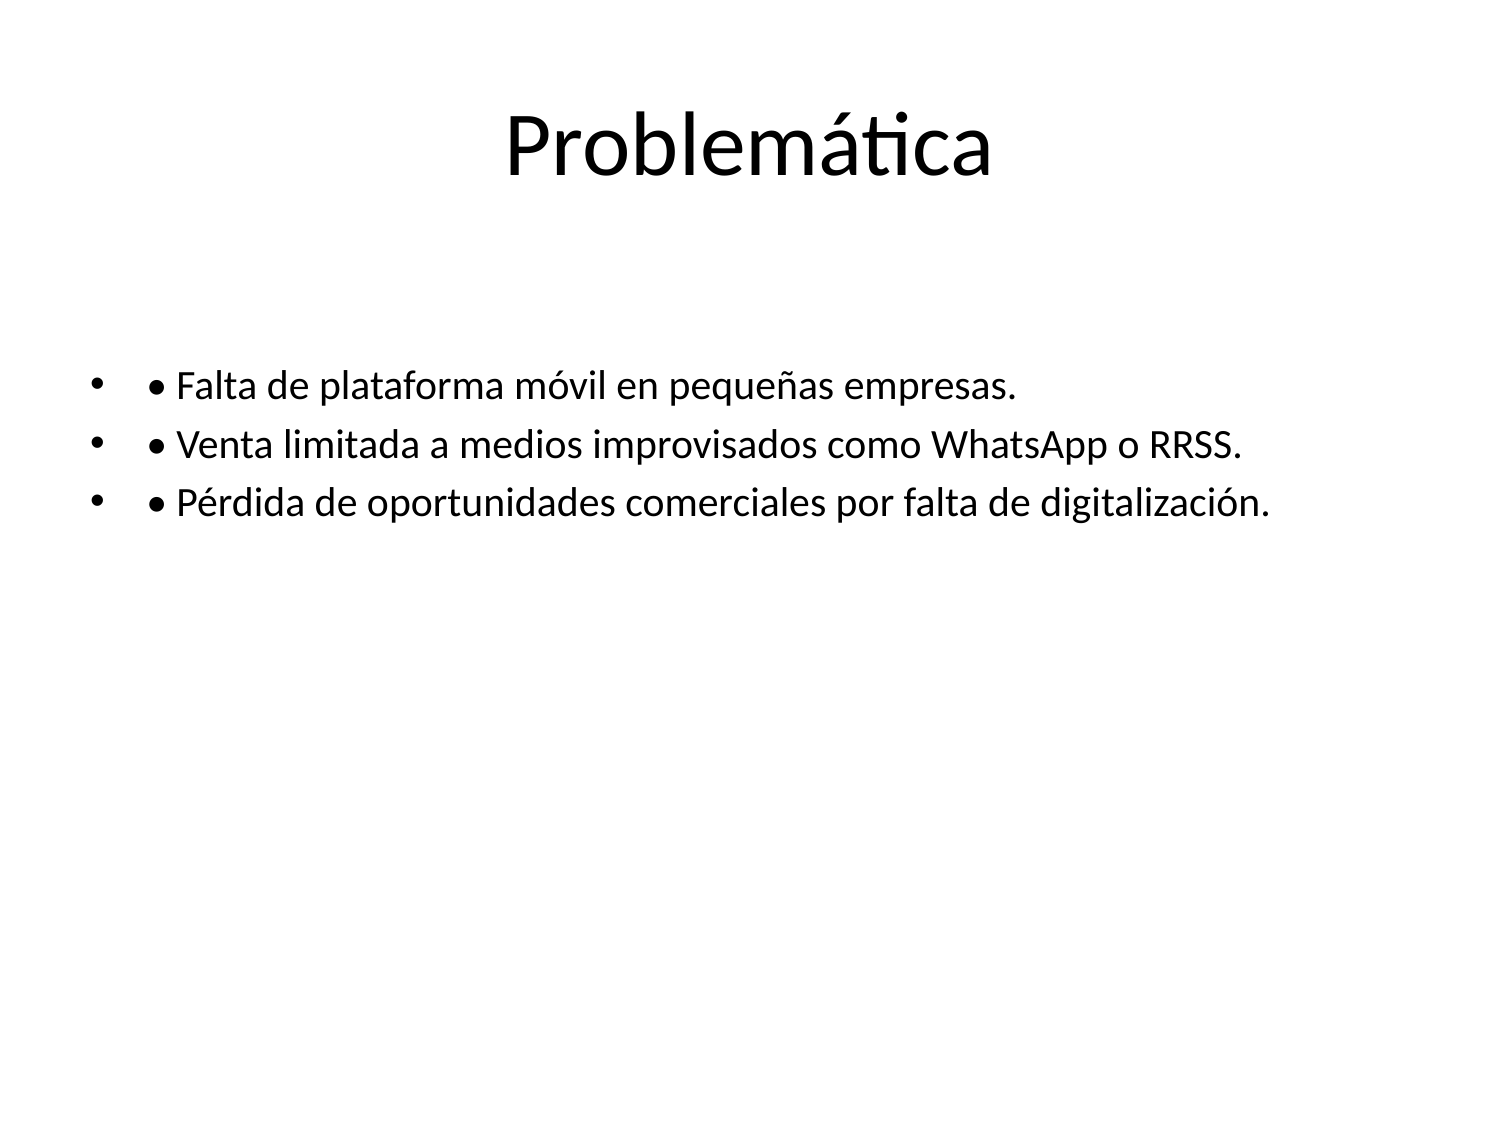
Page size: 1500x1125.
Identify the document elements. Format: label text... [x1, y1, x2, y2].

title Problemática [75, 45, 1425, 233]
list • Falta de plataforma móvil en pequeñas empresas. • Venta limitada a medios improvisados como WhatsApp o RRSS. • Pérdida de oportunidades comerciales por falta de digitalización. [75, 262, 1425, 1005]
